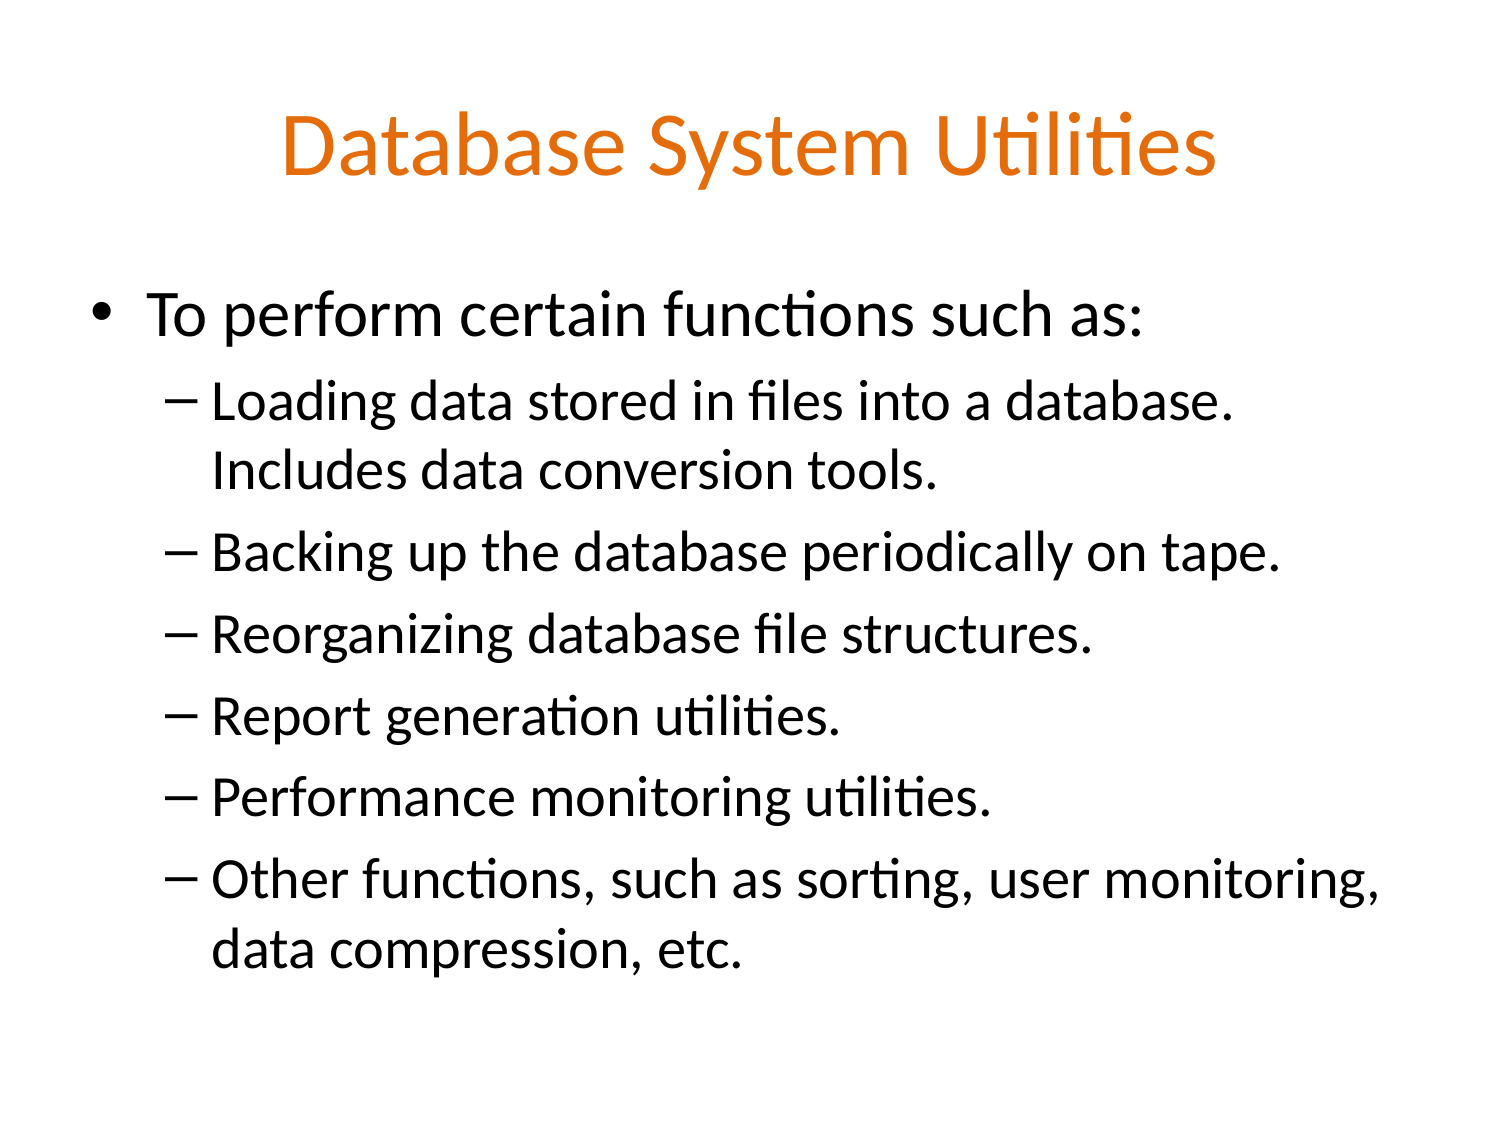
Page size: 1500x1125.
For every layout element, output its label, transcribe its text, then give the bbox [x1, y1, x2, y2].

title Database System Utilities [75, 45, 1425, 233]
list To perform certain functions such as: Loading data stored in files into a database. Includes data conversion tools. Backing up the database periodically on tape. Reorganizing database file structures. Report generation utilities. Performance monitoring utilities. Other functions, such as sorting, user monitoring, data compression, etc. [75, 262, 1425, 1005]
